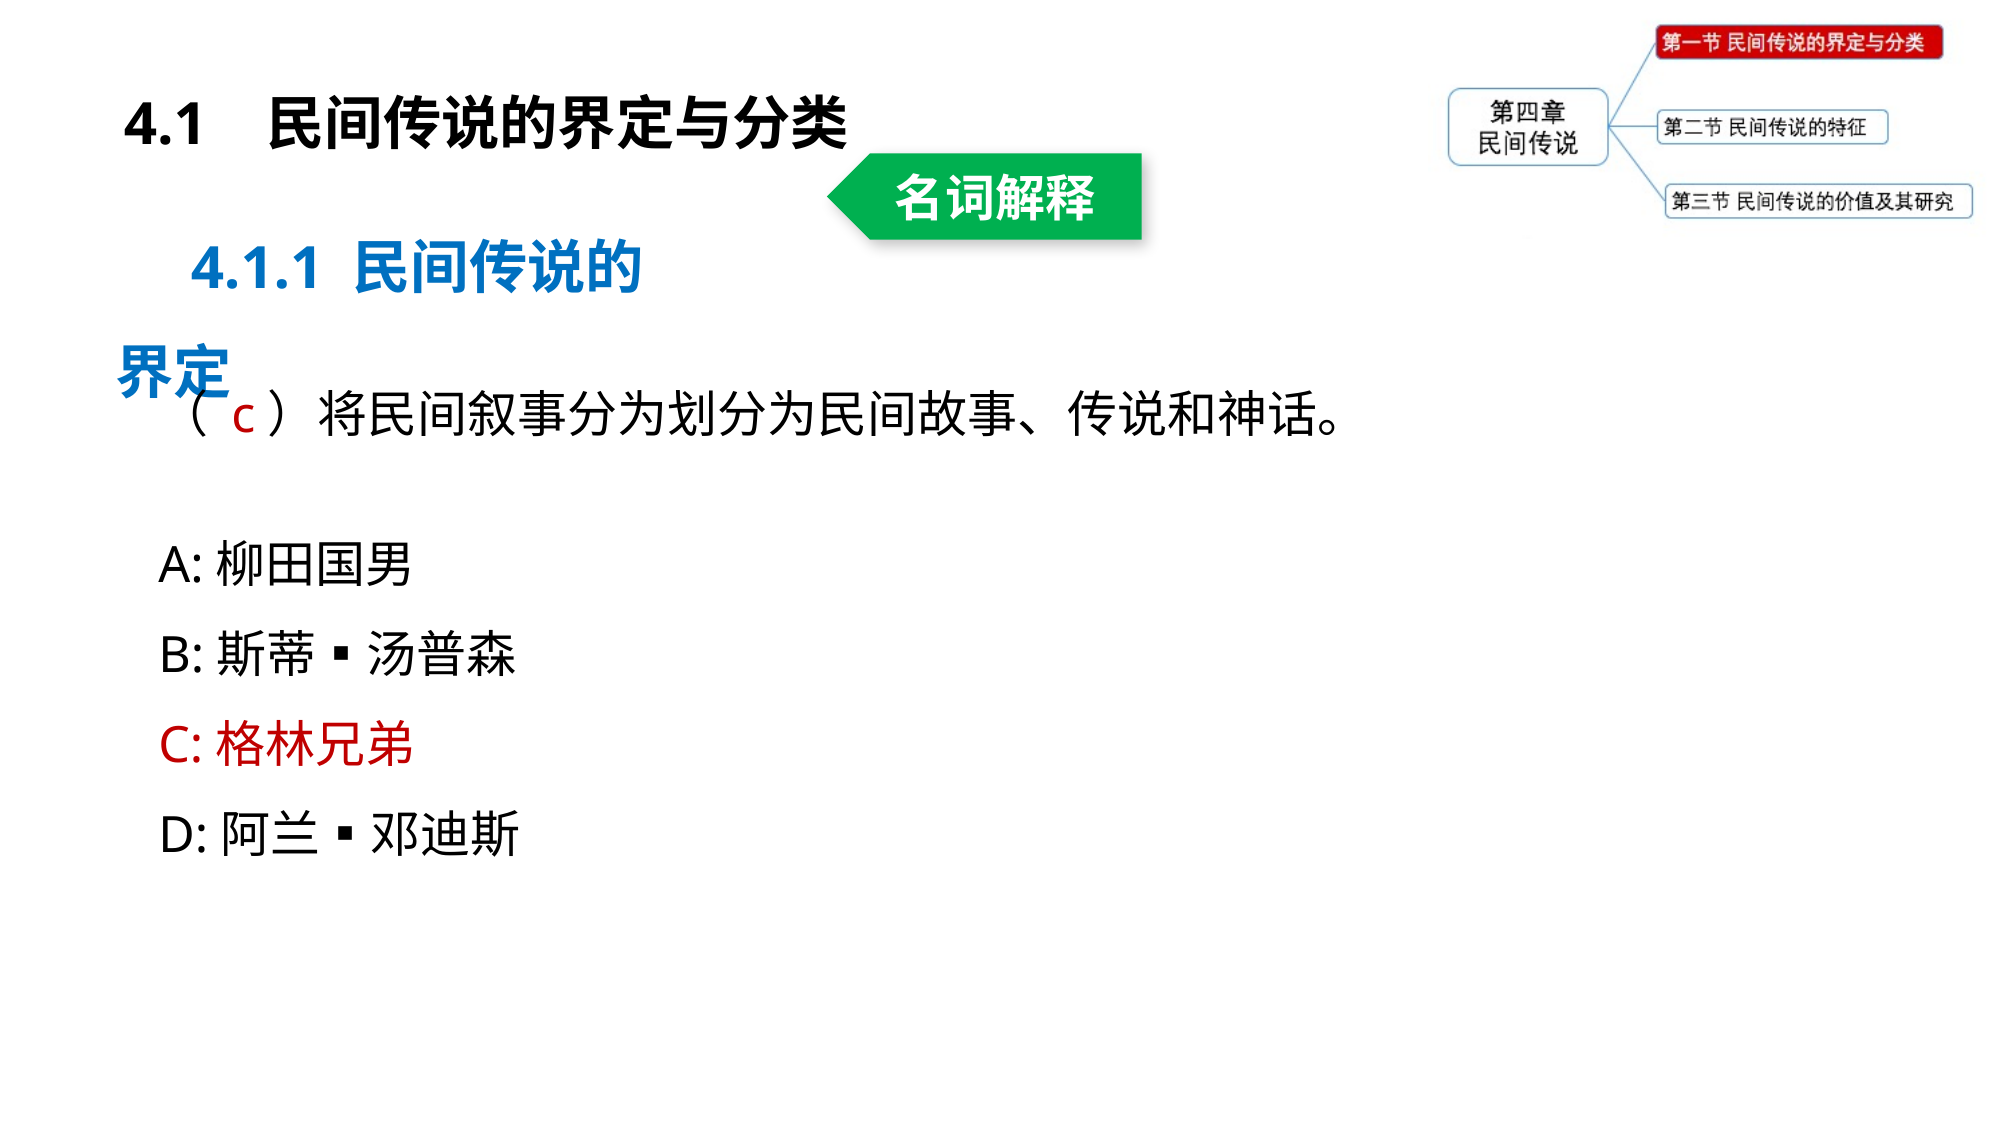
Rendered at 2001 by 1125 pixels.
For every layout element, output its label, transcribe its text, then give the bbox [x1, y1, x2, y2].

text_box （ c）将民间叙事分为划分为民间故事、传说和神话。 A:柳田国男 B:斯蒂▪汤普森 C:格林兄弟 D:阿兰▪邓迪斯 [143, 344, 1715, 870]
text_box 4.1.1 民间传说的界定 [100, 187, 701, 308]
picture [1428, 0, 2000, 239]
text_box 4.1 民间传说的界定与分类 [109, 43, 865, 164]
text_box 名词解释 [825, 152, 1143, 241]
